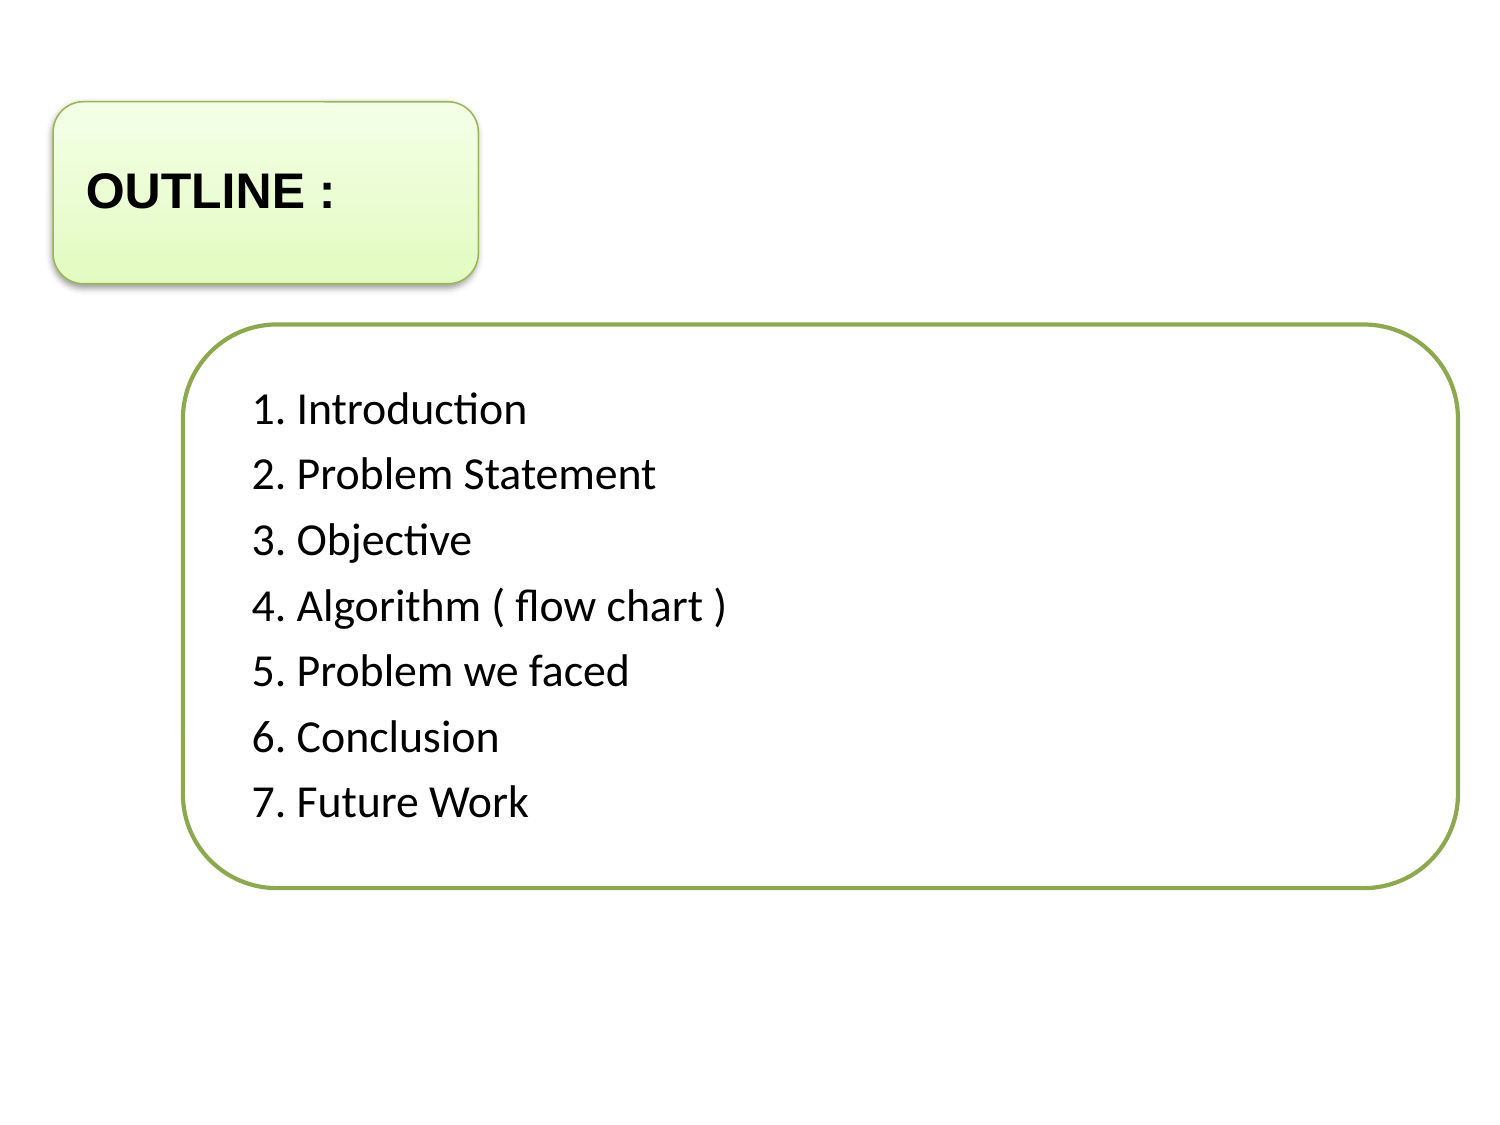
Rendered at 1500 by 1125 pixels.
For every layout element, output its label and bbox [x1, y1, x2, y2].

text_box [52, 101, 479, 285]
text_box [182, 314, 1459, 902]
